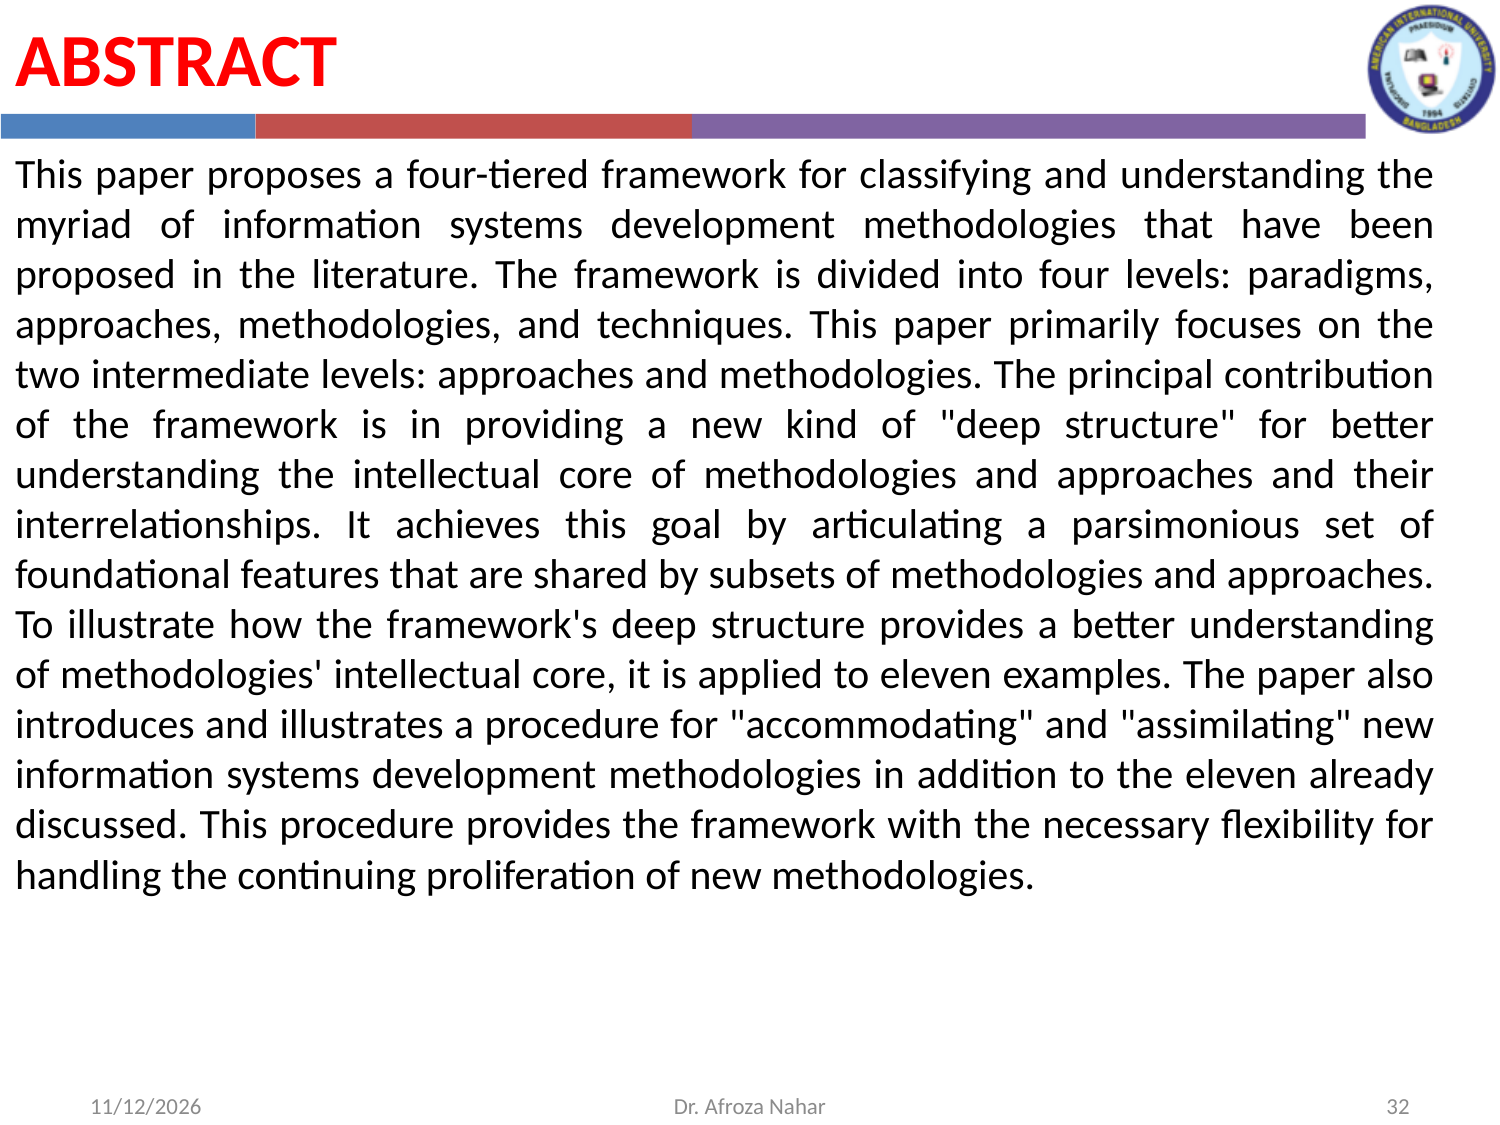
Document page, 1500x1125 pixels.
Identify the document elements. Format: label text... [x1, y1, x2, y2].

slide_number 32 [1074, 1074, 1425, 1125]
list This paper proposes a four-tiered framework for classifying and understanding the myriad of information systems development methodologies that have been proposed in the literature. The framework is divided into four levels: paradigms, approaches, methodologies, and techniques. This paper primarily focuses on the two intermediate levels: approaches and methodologies. The principal contribution of the framework is in providing a new kind of "deep structure" for better understanding the intellectual core of methodologies and approaches and their interrelationships. It achieves this goal by articulating a parsimonious set of foundational features that are shared by subsets of methodologies and approaches. To illustrate how the framework's deep structure provides a better understanding of methodologies' intellectual core, it is applied to eleven examples. The paper also introduces and illustrates a procedure for "accommodating" and "assimilating" new information systems development methodologies in addition to the eleven already discussed. This procedure provides the framework with the necessary flexibility for handling the continuing proliferation of new methodologies. [0, 138, 1450, 1056]
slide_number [75, 1074, 425, 1125]
list Abstract [0, 0, 1366, 114]
picture [1365, 2, 1499, 137]
footer Dr. Afroza Nahar [512, 1074, 988, 1125]
